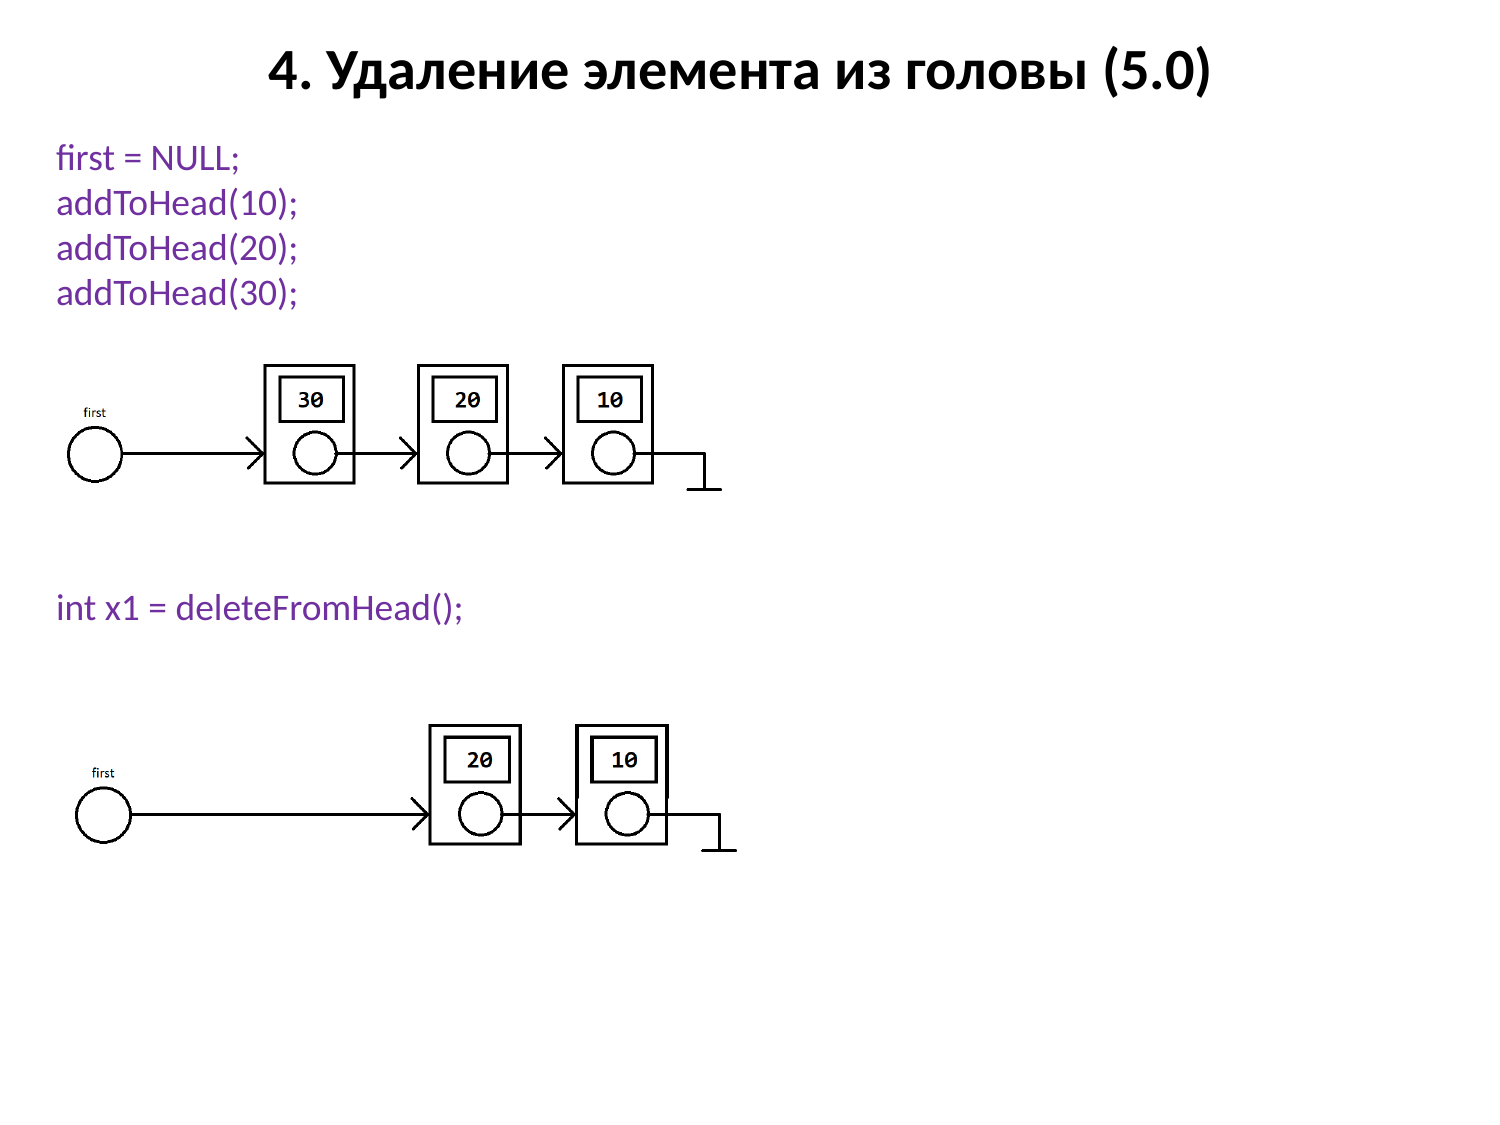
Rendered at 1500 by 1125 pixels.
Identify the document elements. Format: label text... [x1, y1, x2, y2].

title 4. Удаление элемента из головы (5.0) [0, 19, 1483, 114]
picture [41, 343, 738, 513]
picture [56, 703, 752, 864]
text_box first = NULL; addToHead(10); addToHead(20); addToHead(30); int x1 = deleteFromHead(); [41, 125, 1459, 1086]
